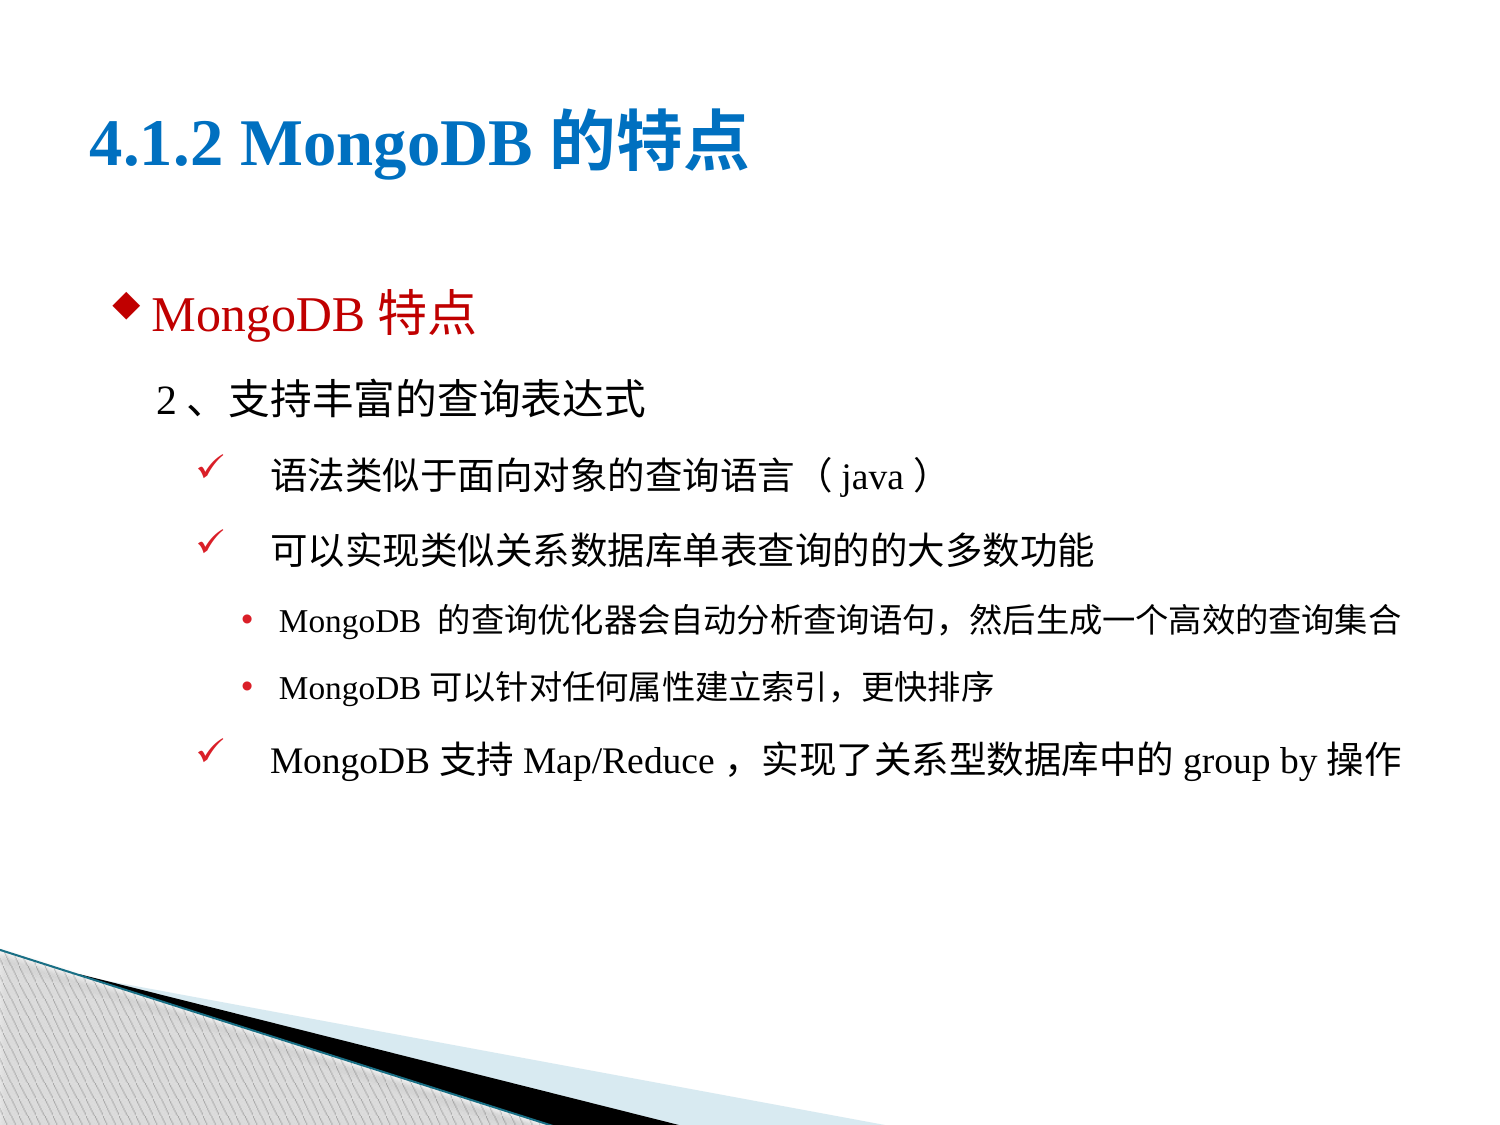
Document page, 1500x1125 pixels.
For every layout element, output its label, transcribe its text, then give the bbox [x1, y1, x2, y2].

title 4.1.2 MongoDB的特点 [75, 45, 1400, 233]
list MongoDB特点 2、支持丰富的查询表达式 语法类似于面向对象的查询语言（java） 可以实现类似关系数据库单表查询的的大多数功能 MongoDB 的查询优化器会自动分析查询语句，然后生成一个高效的查询集合 MongoDB可以针对任何属性建立索引，更快排序 MongoDB支持Map/Reduce，实现了关系型数据库中的group by操作 [76, 243, 1427, 986]
